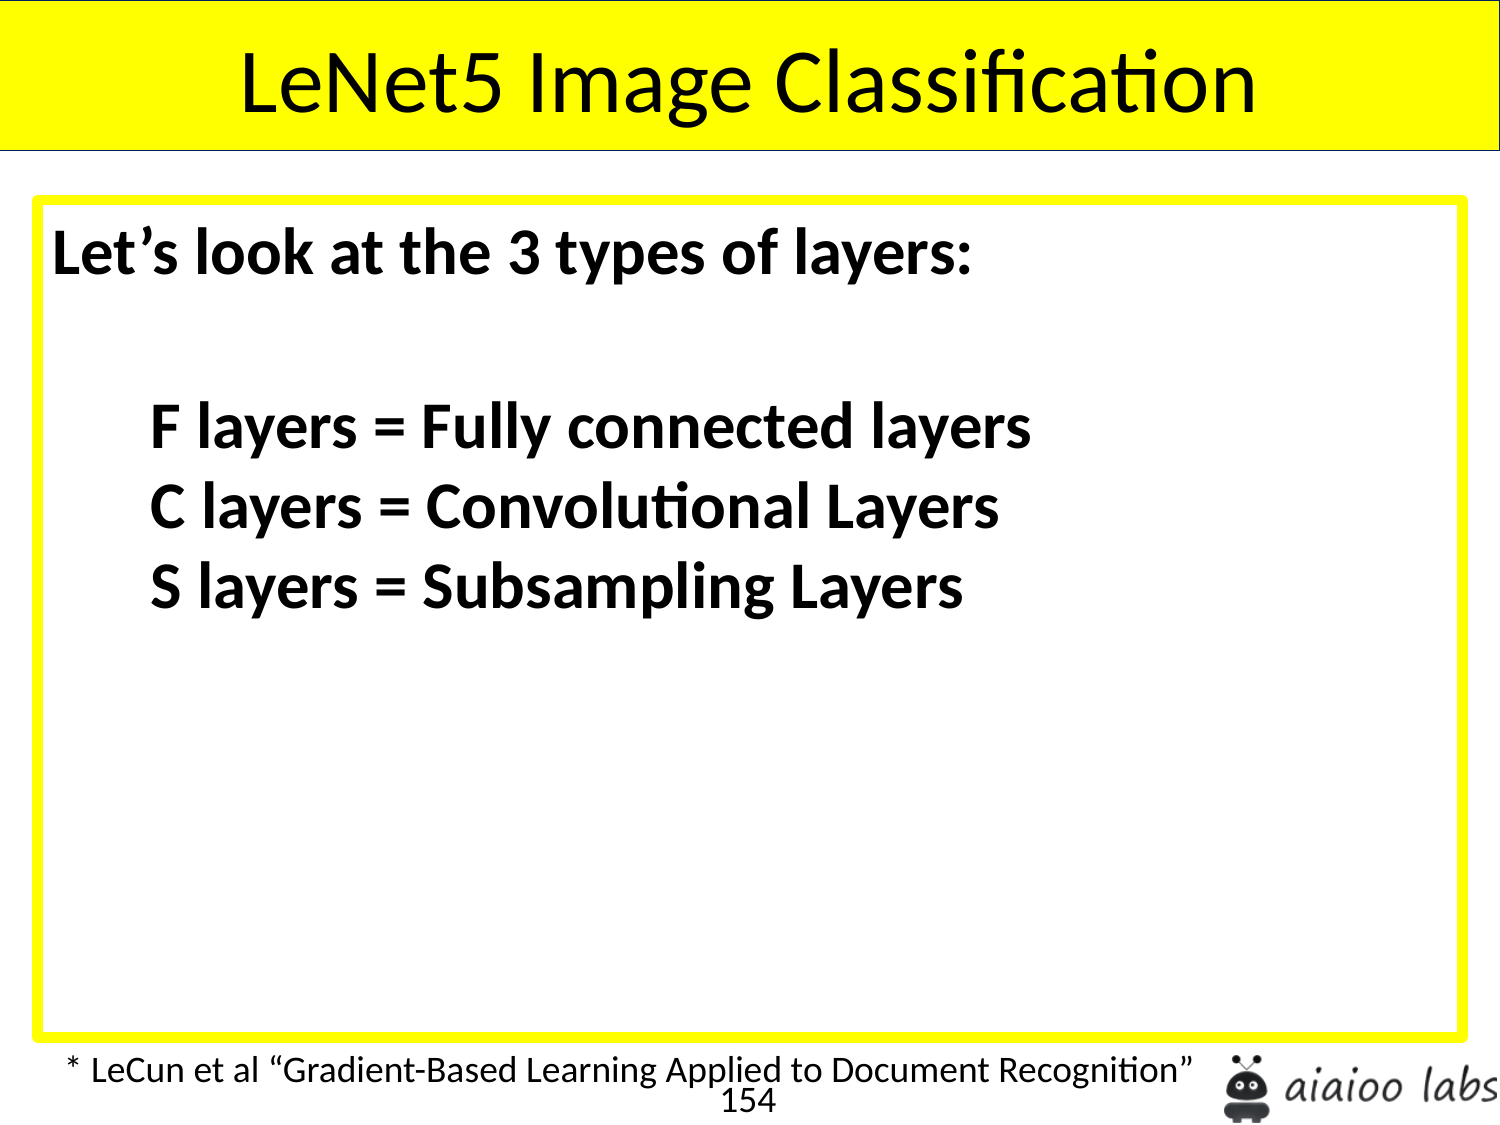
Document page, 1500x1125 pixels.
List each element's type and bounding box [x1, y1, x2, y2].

text_box [0, 0, 1500, 151]
text_box [136, 374, 1124, 630]
list [44, 206, 1456, 1031]
picture [1224, 1055, 1497, 1123]
text_box [49, 1037, 1211, 1098]
